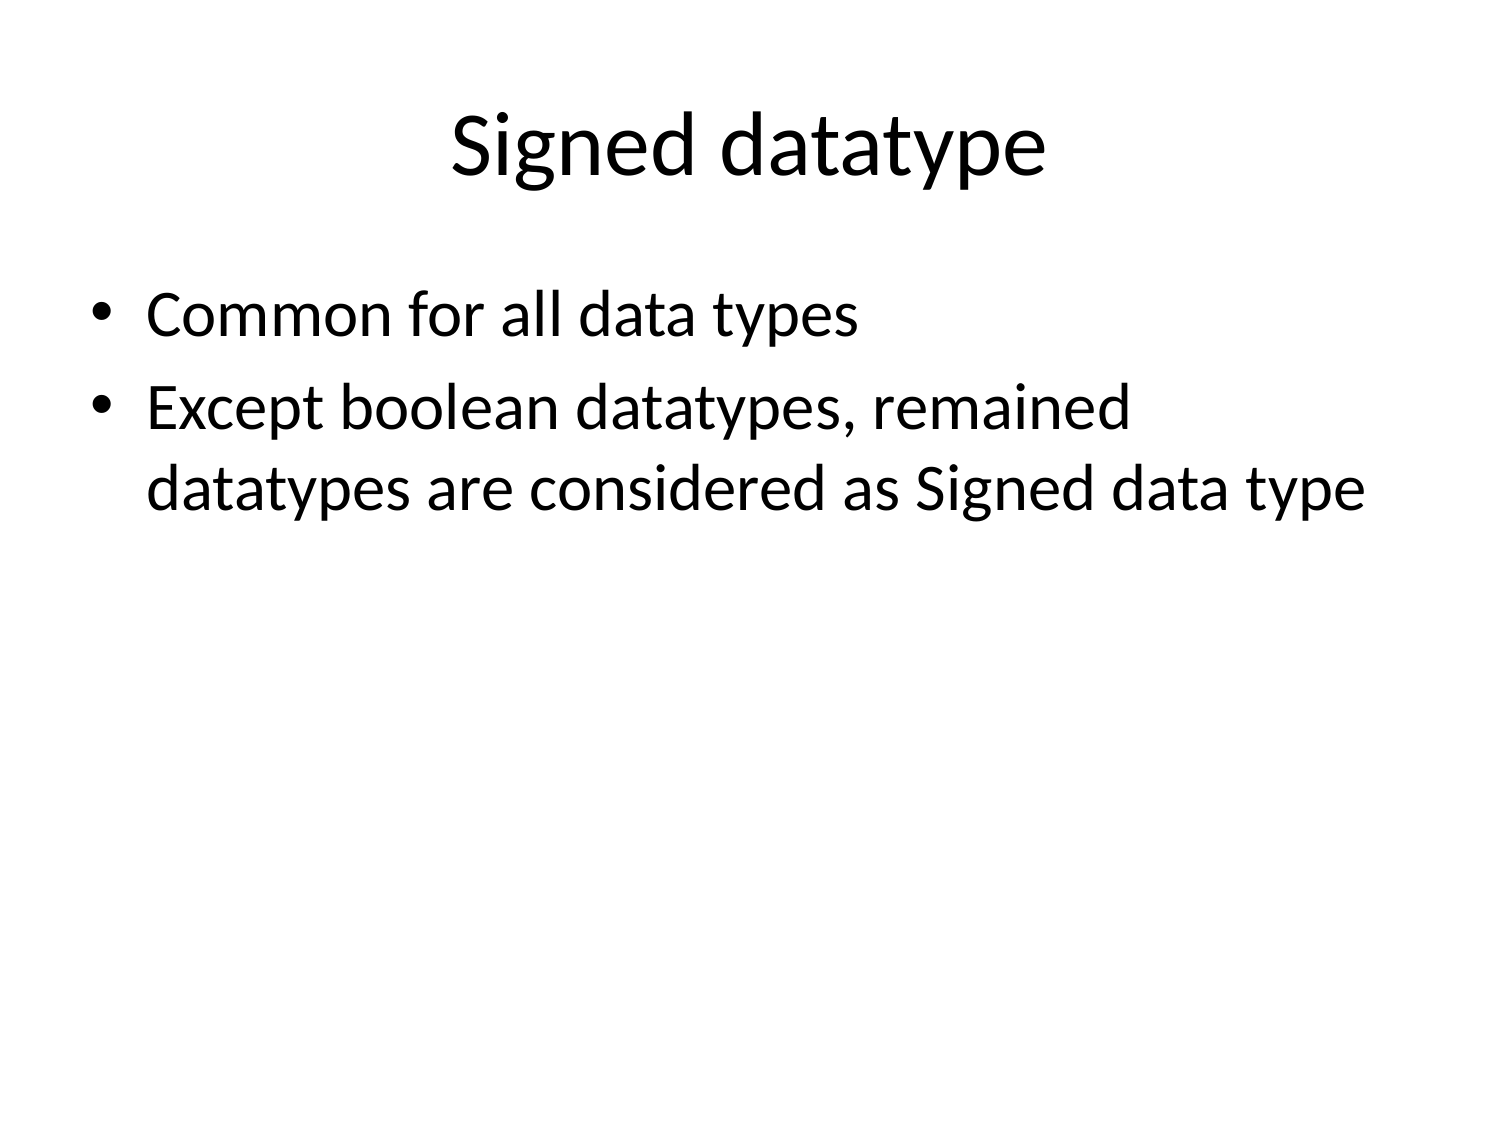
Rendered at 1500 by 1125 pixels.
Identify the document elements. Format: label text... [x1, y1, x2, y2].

title Signed datatype [75, 45, 1425, 233]
list Common for all data types Except boolean datatypes, remained datatypes are considered as Signed data type [75, 262, 1425, 1005]
